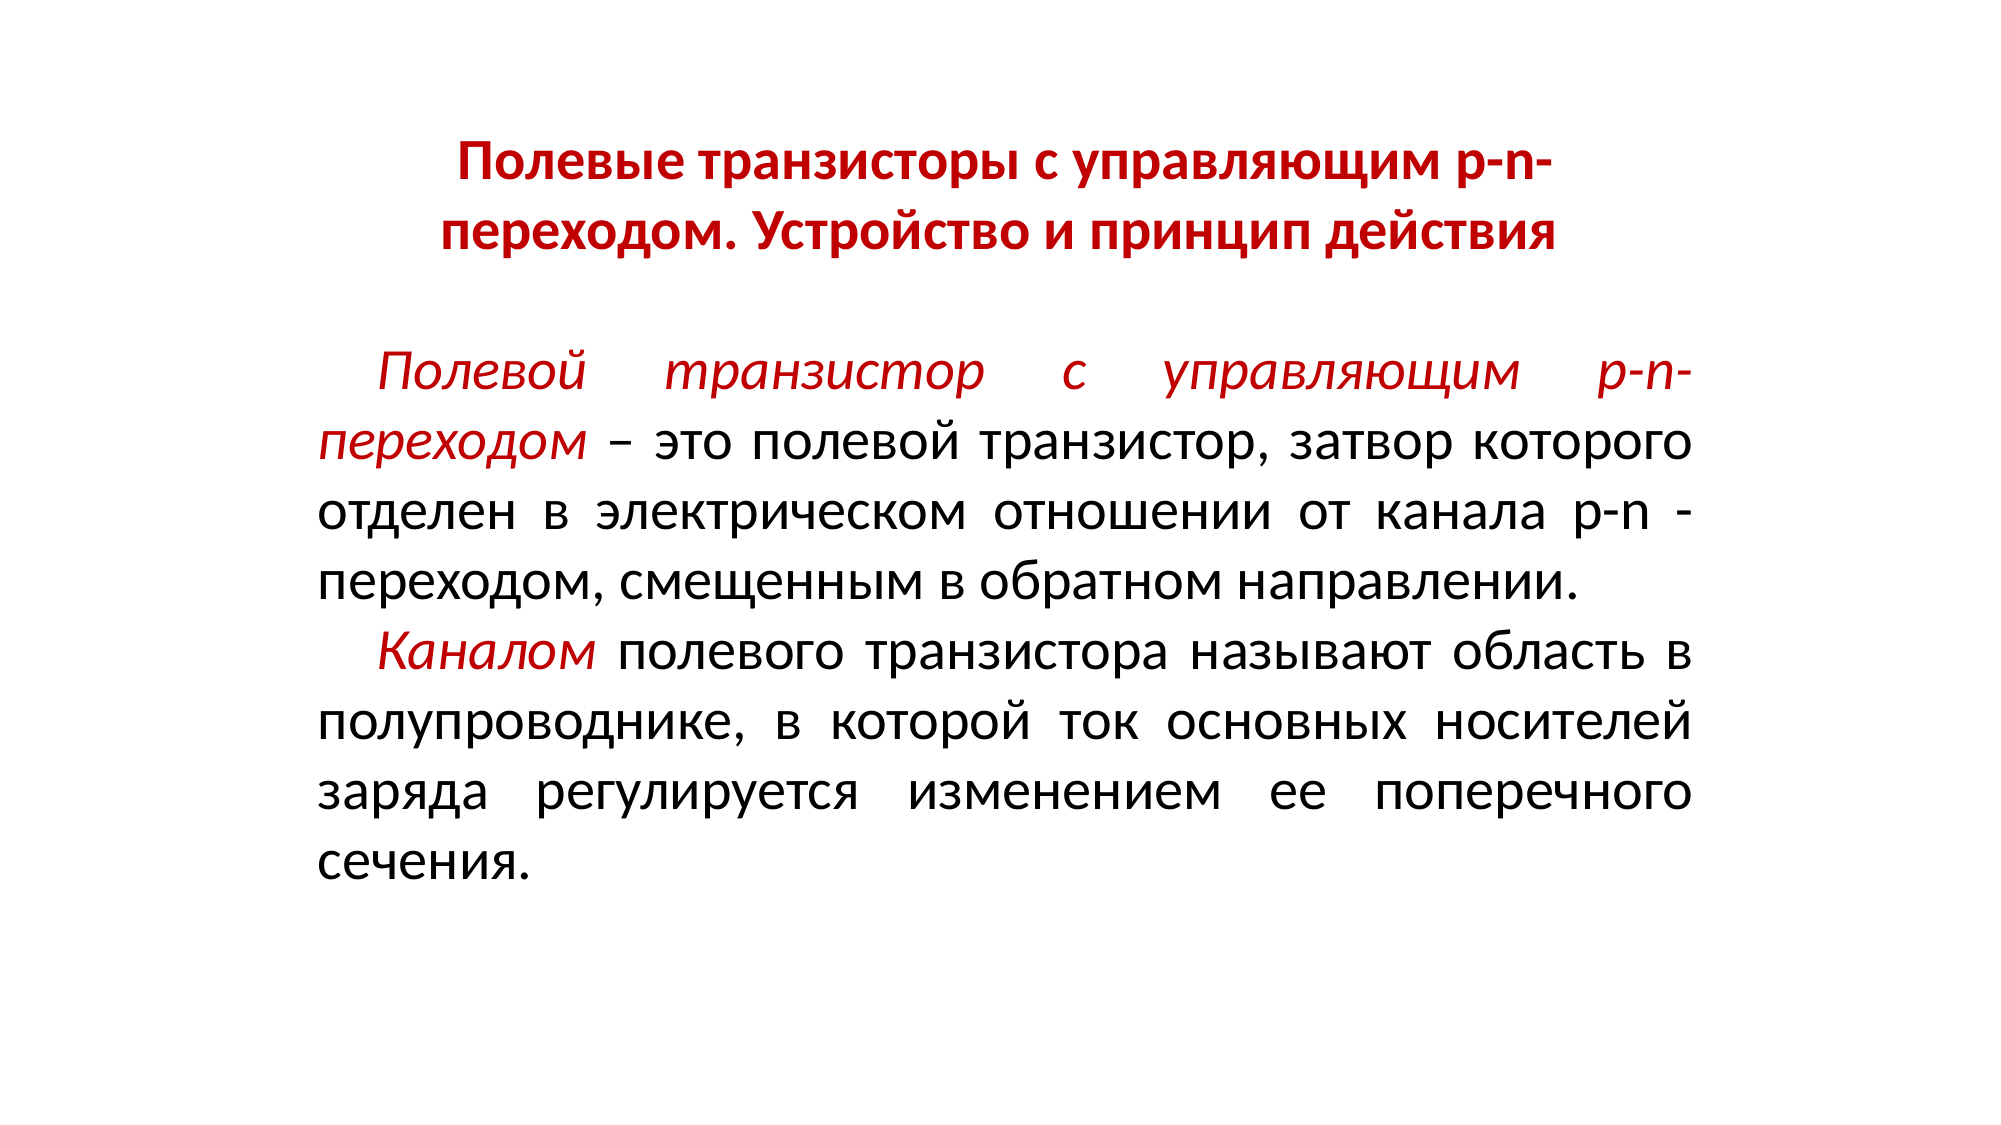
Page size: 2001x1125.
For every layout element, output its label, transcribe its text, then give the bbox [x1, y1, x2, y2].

text_box Полевые транзисторы с управляющим р-n- переходом. Устройство и принцип действия Полевой транзистор с управляющим р-n- переходом – это полевой транзистор, затвор которого отделен в электрическом отношении от канала р-n - переходом, смещенным в обратном направлении. Каналом полевого транзистора называют область в полупроводнике, в которой ток основных носителей заряда регулируется изменением ее поперечного сечения. [303, 113, 1709, 944]
